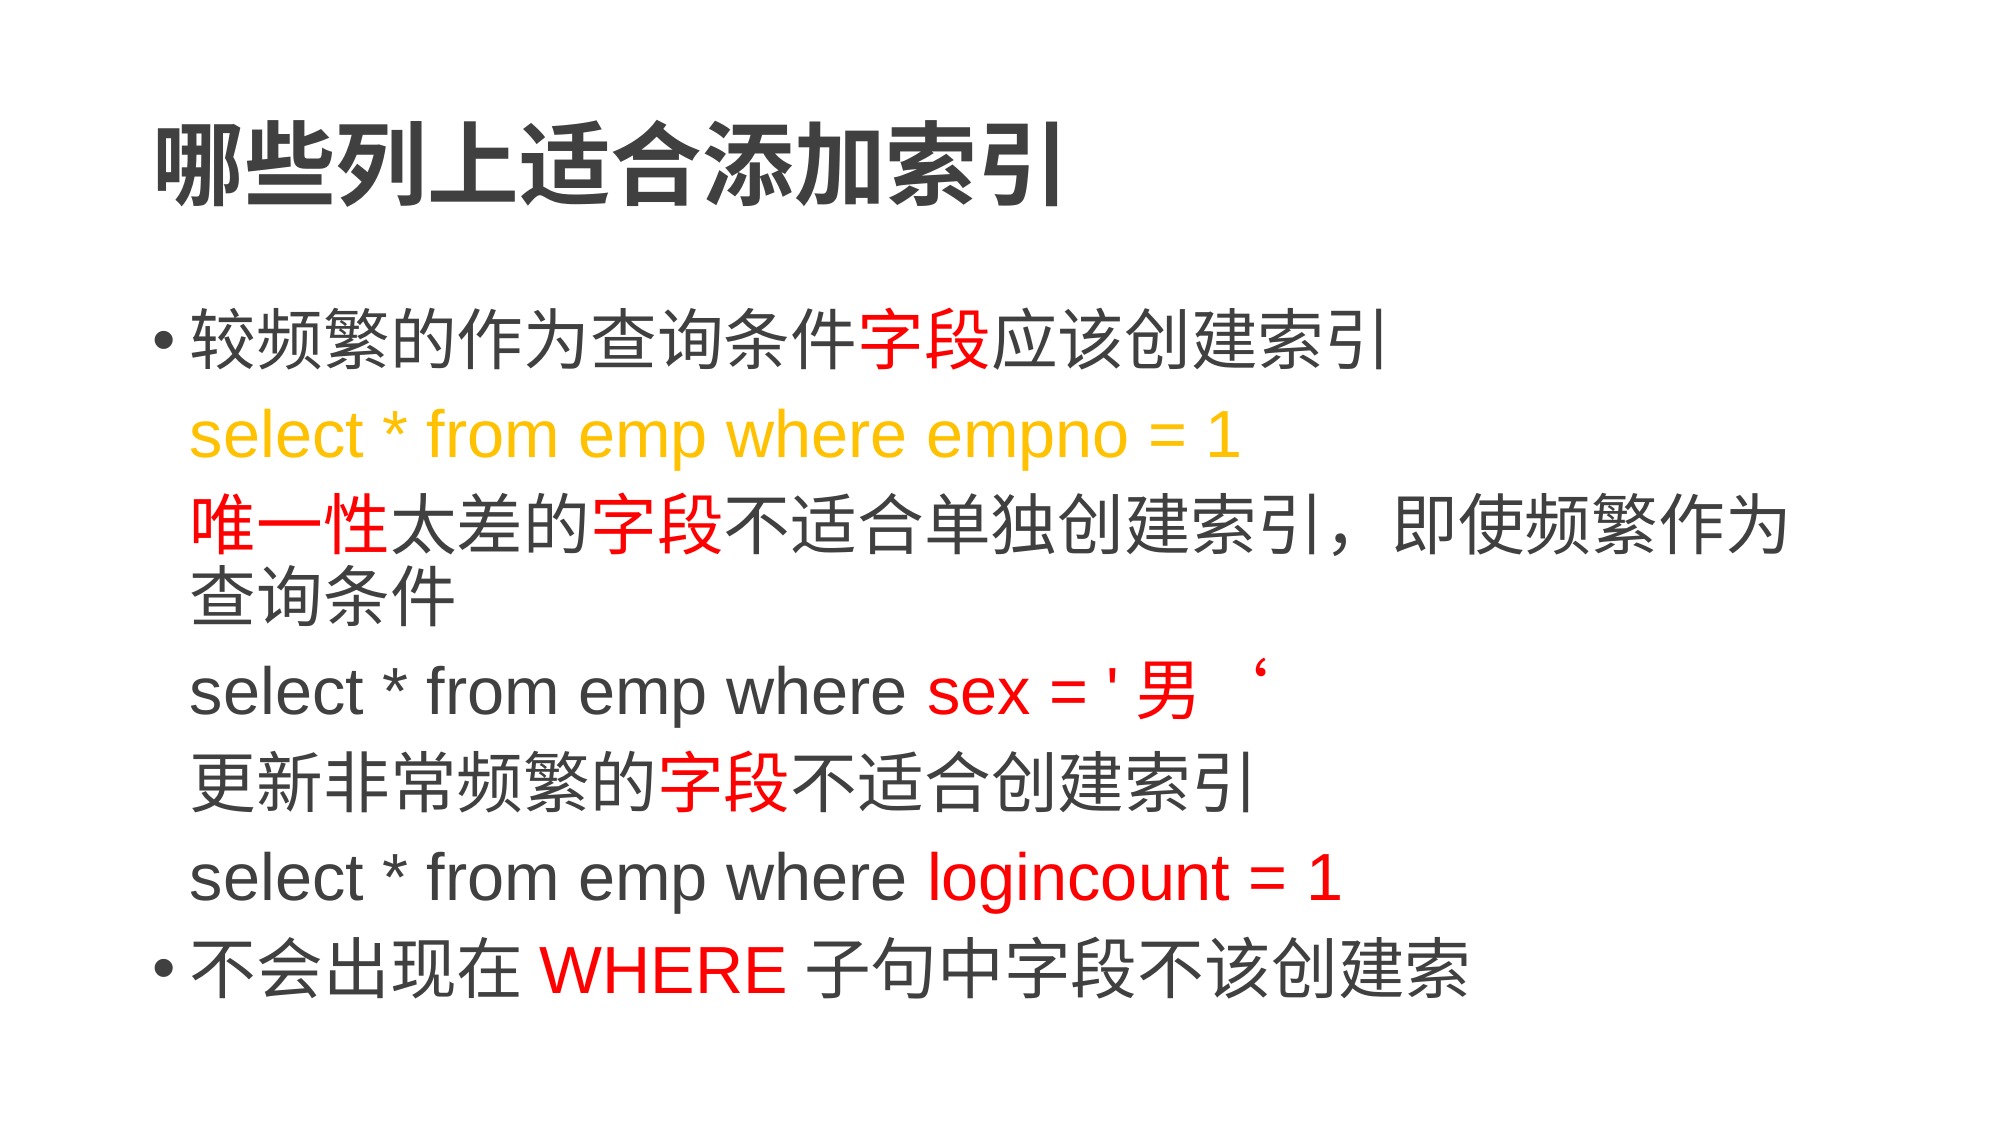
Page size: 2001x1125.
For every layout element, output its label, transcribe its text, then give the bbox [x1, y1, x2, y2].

title 哪些列上适合添加索引 [137, 59, 1863, 278]
list 较频繁的作为查询条件字段应该创建索引 select * from emp where empno = 1 唯一性太差的字段不适合单独创建索引，即使频繁作为查询条件 select * from emp where sex = '男‘ 更新非常频繁的字段不适合创建索引 select * from emp where logincount = 1 不会出现在WHERE子句中字段不该创建索 [137, 299, 1863, 1014]
